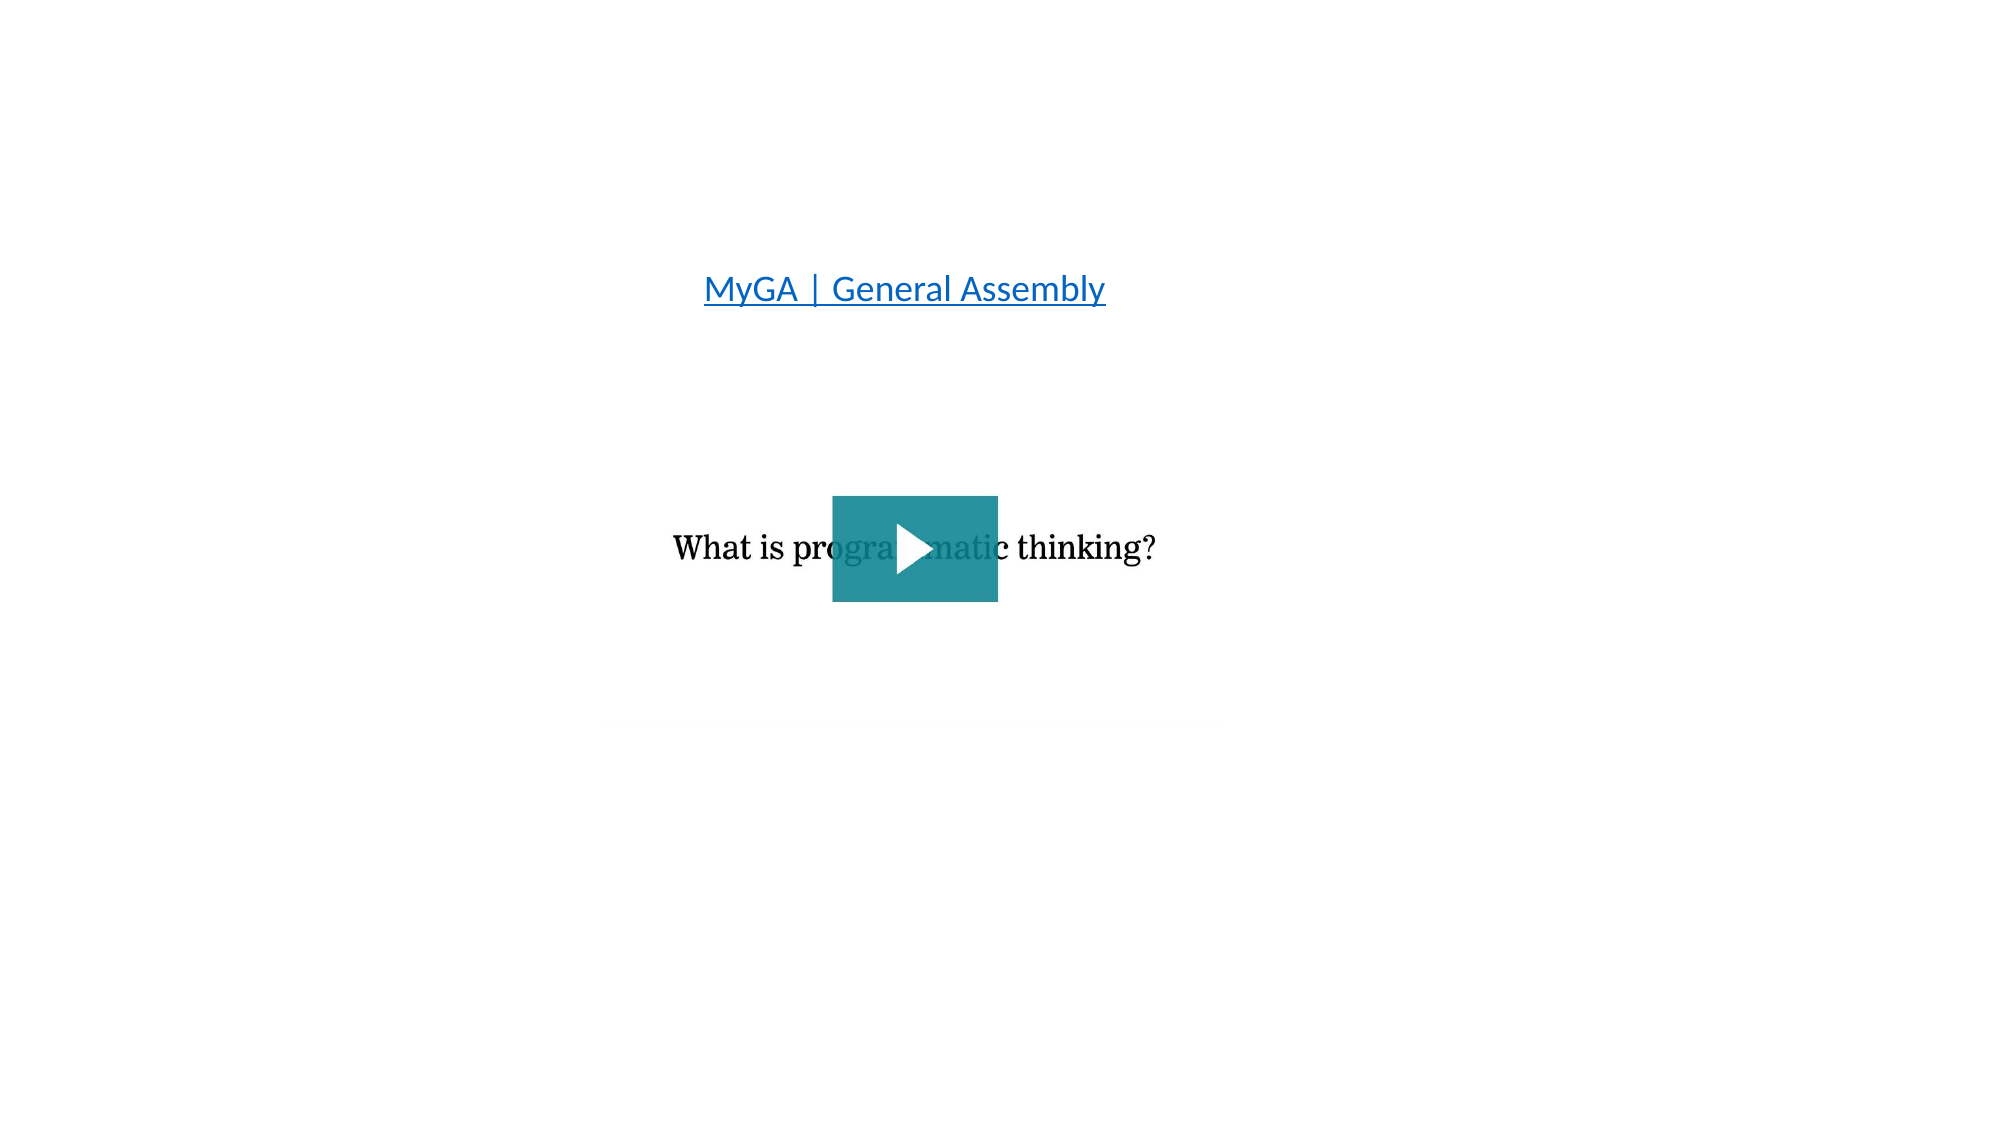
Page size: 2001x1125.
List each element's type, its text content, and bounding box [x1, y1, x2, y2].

text_box MyGA | General Assembly [688, 211, 1689, 317]
picture [602, 372, 1228, 725]
